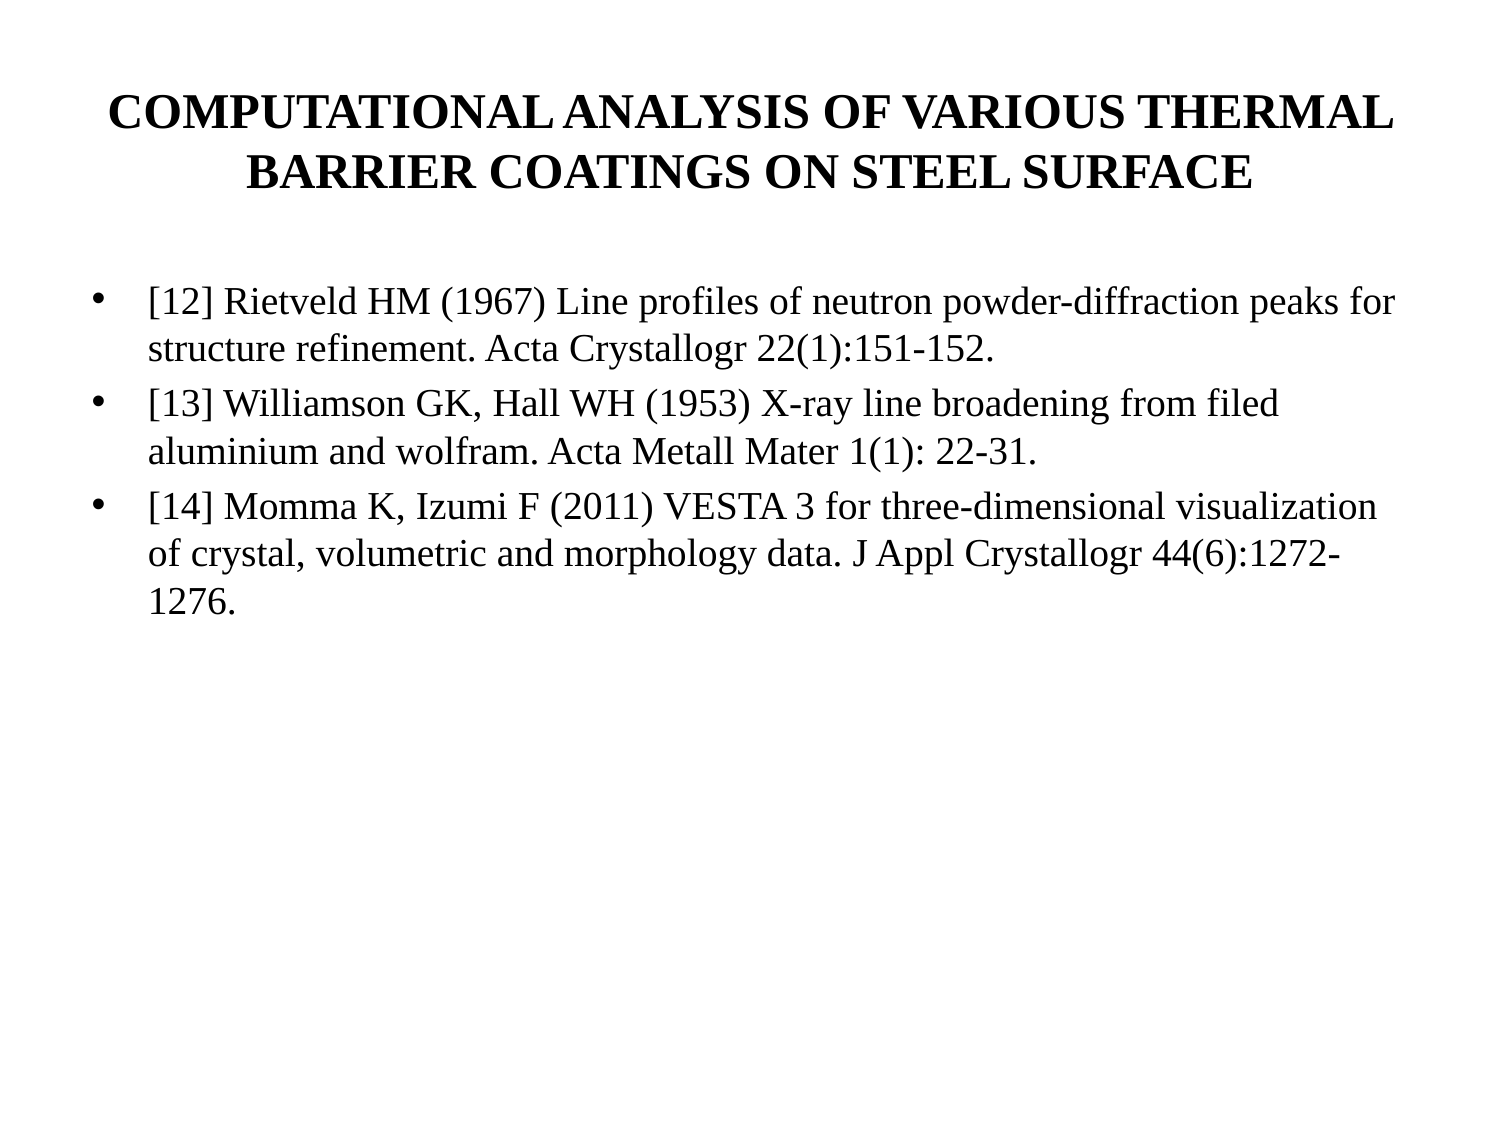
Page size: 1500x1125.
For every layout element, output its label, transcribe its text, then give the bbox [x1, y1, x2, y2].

title COMPUTATIONAL ANALYSIS OF VARIOUS THERMAL BARRIER COATINGS ON STEEL SURFACE [75, 45, 1425, 233]
list [12] Rietveld HM (1967) Line profiles of neutron powder-diffraction peaks for structure refinement. Acta Crystallogr 22(1):151-152. [13] Williamson GK, Hall WH (1953) X-ray line broadening from filed aluminium and wolfram. Acta Metall Mater 1(1): 22-31. [14] Momma K, Izumi F (2011) VESTA 3 for three-dimensional visualization of crystal, volumetric and morphology data. J Appl Crystallogr 44(6):1272-1276. [76, 267, 1427, 1010]
